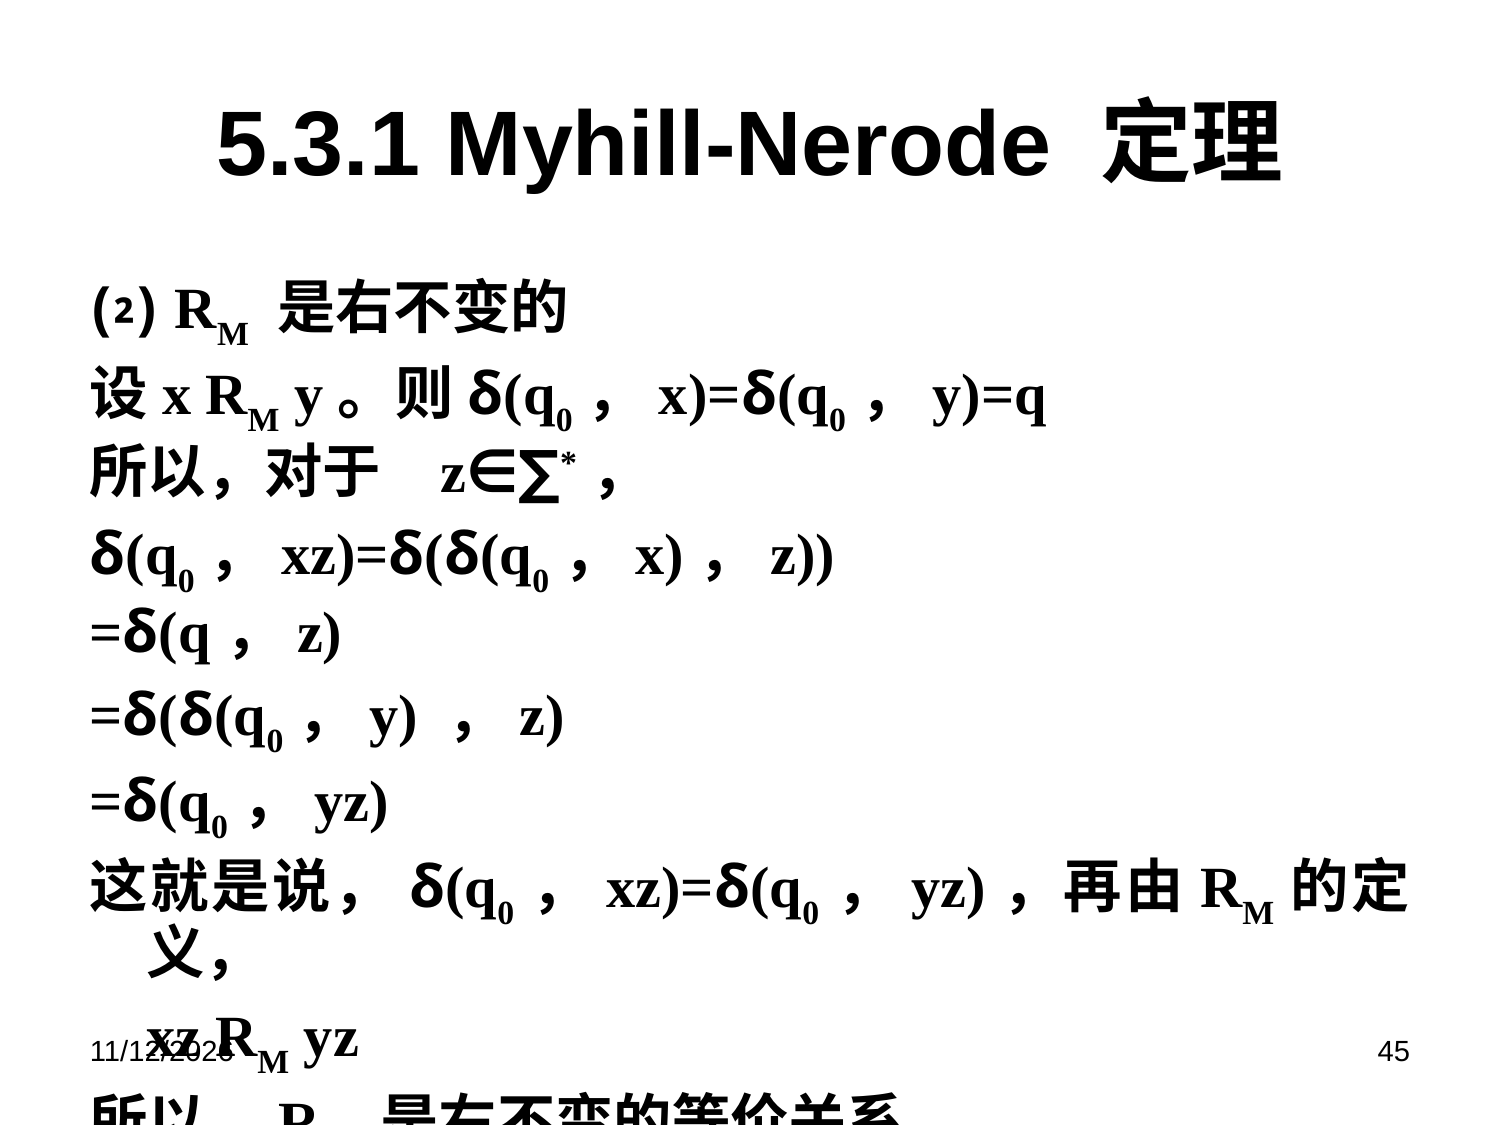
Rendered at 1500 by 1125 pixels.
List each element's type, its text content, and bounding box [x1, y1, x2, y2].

list ⑵ RM 是右不变的 设x RM y。则δ(q0，x)=δ(q0，y)=q 所以，对于z∈∑*， δ(q0，xz)=δ(δ(q0，x)，z)) =δ(q，z) =δ(δ(q0，y) ，z) =δ(q0，yz) 这就是说，δ(q0，xz)=δ(q0，yz)，再由RM的定义， xz RM yz 所以，RM 是右不变的等价关系。 [74, 262, 1426, 1006]
slide_number 45 [1074, 1024, 1426, 1103]
title 5.3.1 Myhill-Nerode 定理 [74, 44, 1426, 233]
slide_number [74, 1024, 426, 1103]
